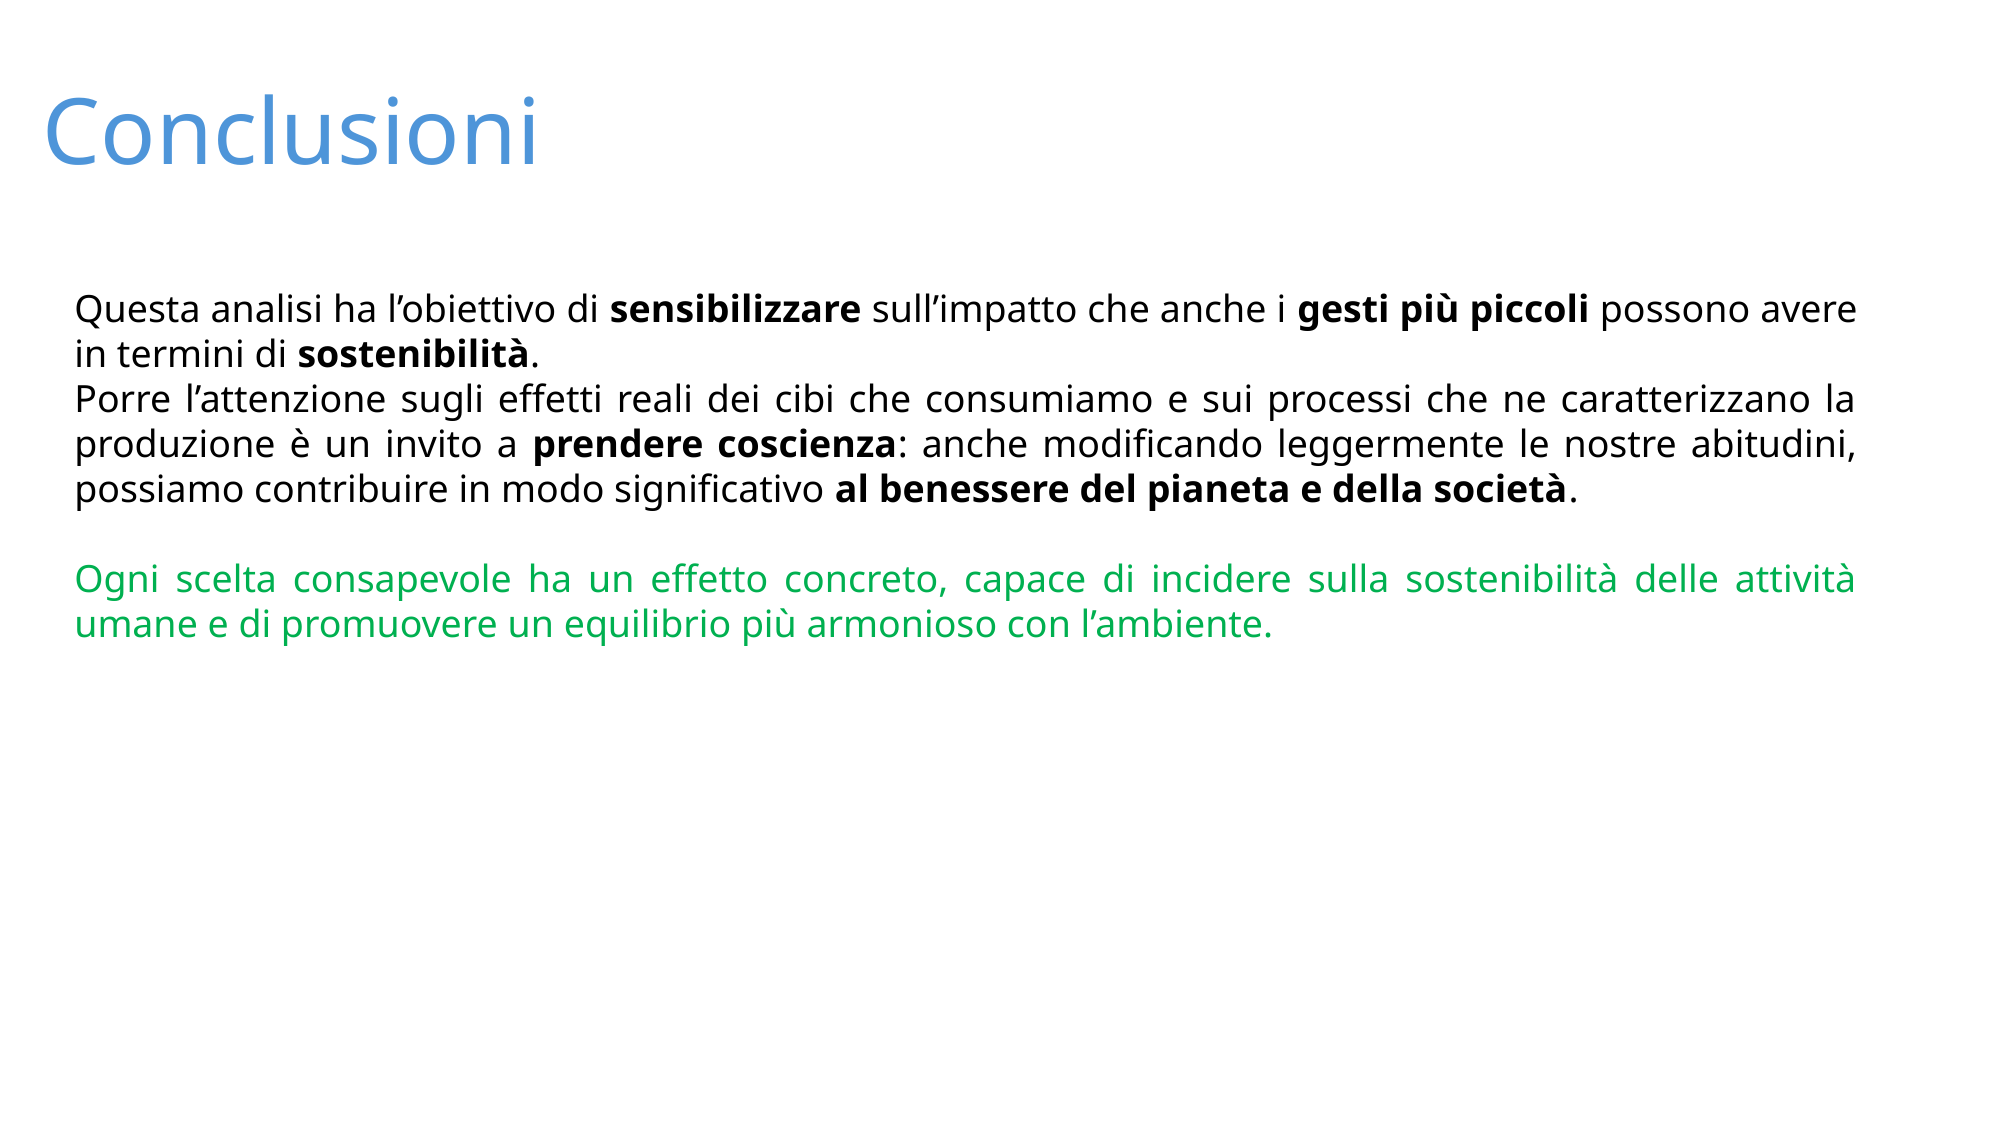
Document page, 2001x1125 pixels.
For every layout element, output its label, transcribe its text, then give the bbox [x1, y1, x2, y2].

title Conclusioni [27, 26, 1753, 244]
text_box Questa analisi ha l’obiettivo di sensibilizzare sull’impatto che anche i gesti più piccoli possono avere in termini di sostenibilità. Porre l’attenzione sugli effetti reali dei cibi che consumiamo e sui processi che ne caratterizzano la produzione è un invito a prendere coscienza: anche modificando leggermente le nostre abitudini, possiamo contribuire in modo significativo al benessere del pianeta e della società. Ogni scelta consapevole ha un effetto concreto, capace di incidere sulla sostenibilità delle attività umane e di promuovere un equilibrio più armonioso con l’ambiente. [59, 277, 1873, 653]
